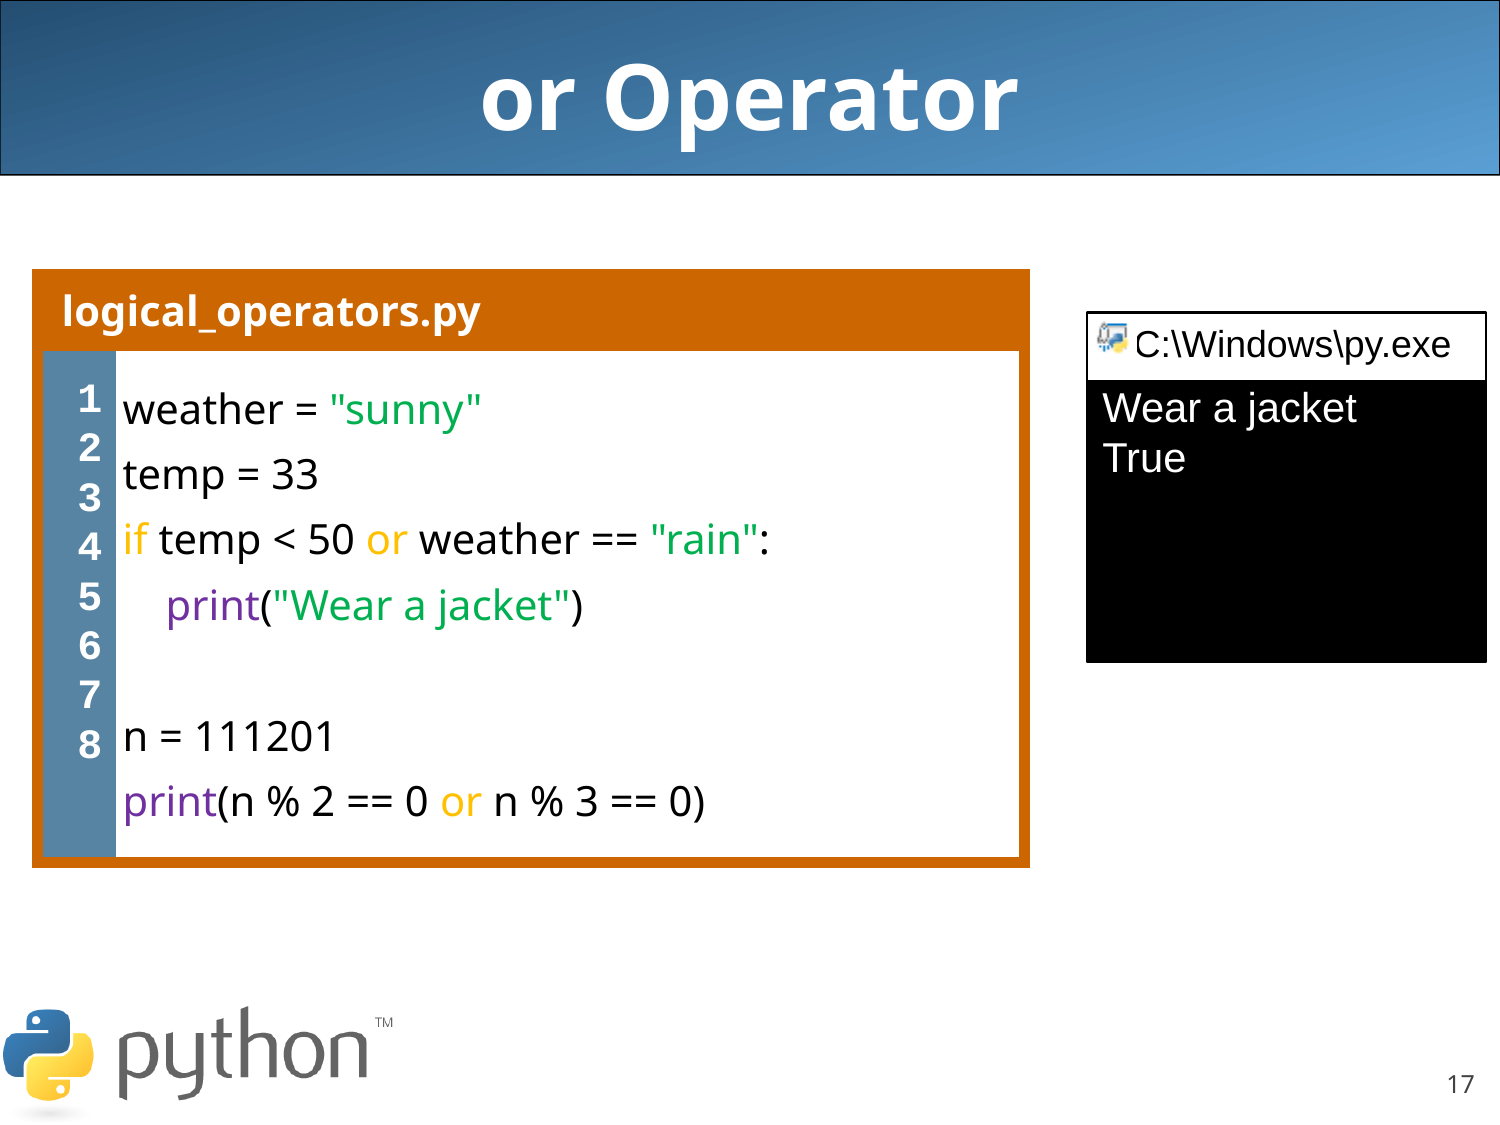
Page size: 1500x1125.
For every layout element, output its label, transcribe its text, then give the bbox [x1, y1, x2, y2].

picture [0, 999, 402, 1123]
picture [1089, 316, 1137, 362]
table_cell 1 2 3 4 5 6 7 8 [43, 351, 116, 857]
table_header logical_operators.py [43, 281, 1019, 340]
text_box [1087, 312, 1487, 663]
table_cell weather = "sunny" temp = 33 if temp < 50 or weather == "rain": print("Wear a jacket") n = 111201 print(n % 2 == 0 or n % 3 == 0) [116, 351, 1019, 857]
title or Operator [75, 0, 1425, 188]
